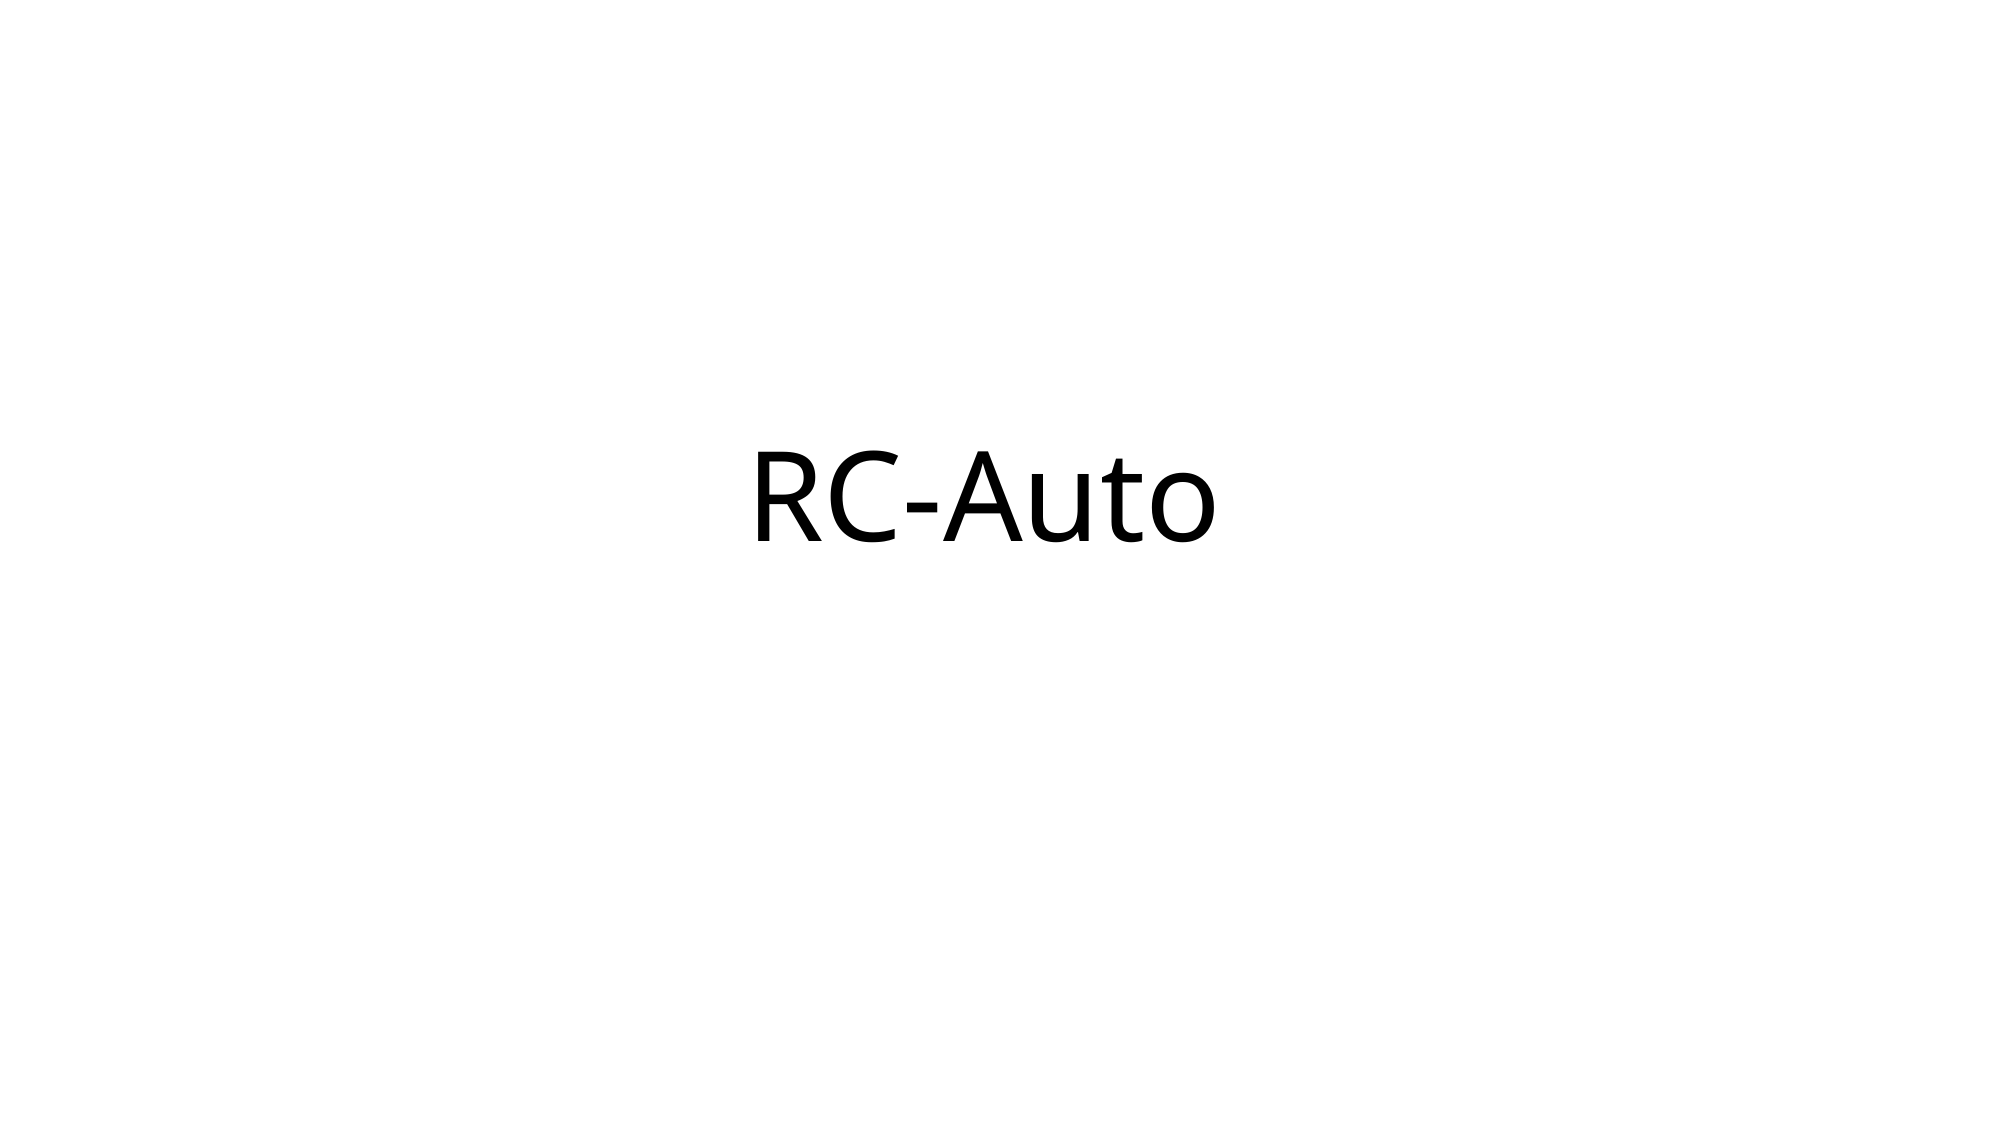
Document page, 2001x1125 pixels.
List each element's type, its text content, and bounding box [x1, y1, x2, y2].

title RC-Auto [249, 184, 1750, 576]
